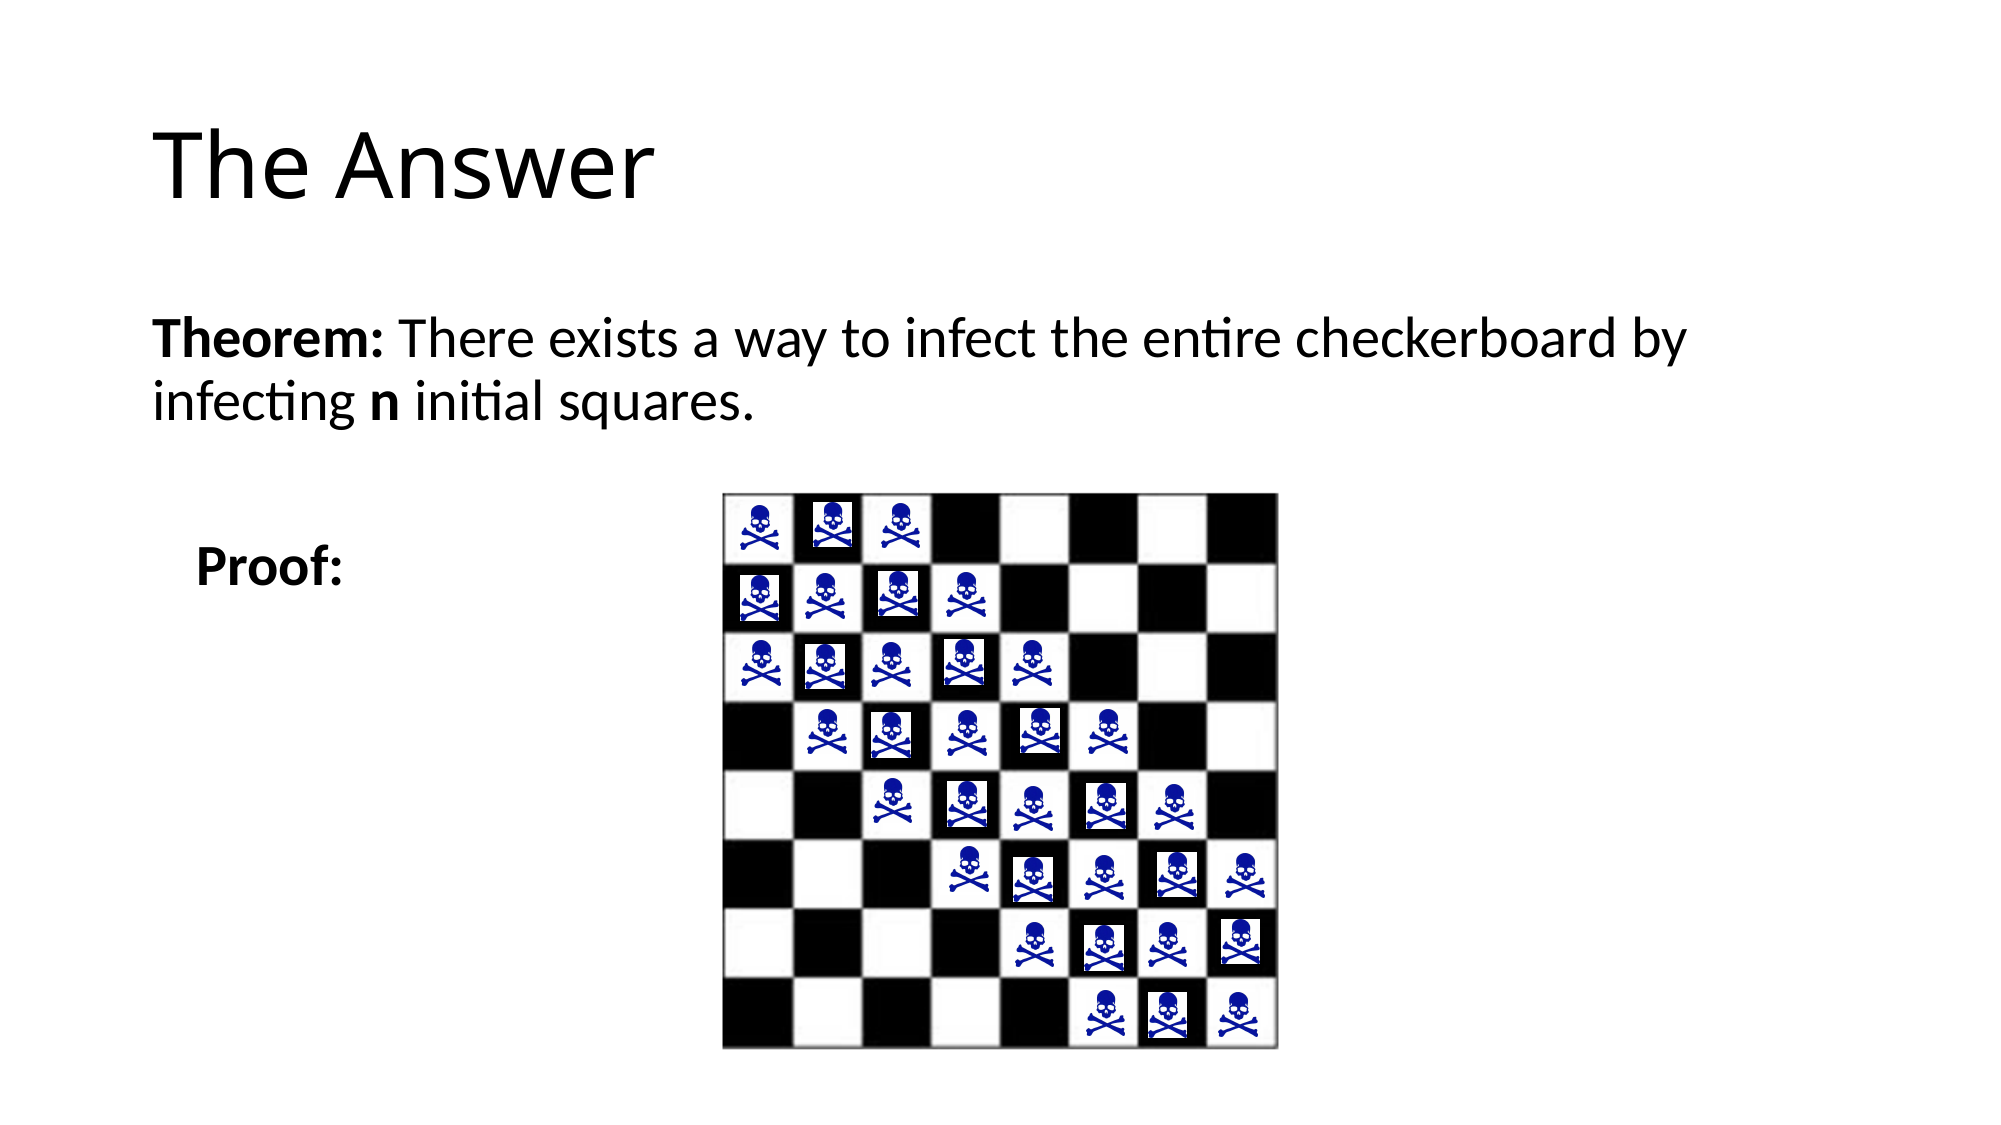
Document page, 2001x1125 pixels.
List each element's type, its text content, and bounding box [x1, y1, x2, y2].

text_box Proof: [182, 519, 360, 605]
picture [713, 482, 1287, 1061]
title The Answer [137, 59, 1863, 278]
list Theorem: There exists a way to infect the entire checkerboard by infecting n initial squares. [137, 299, 1863, 455]
